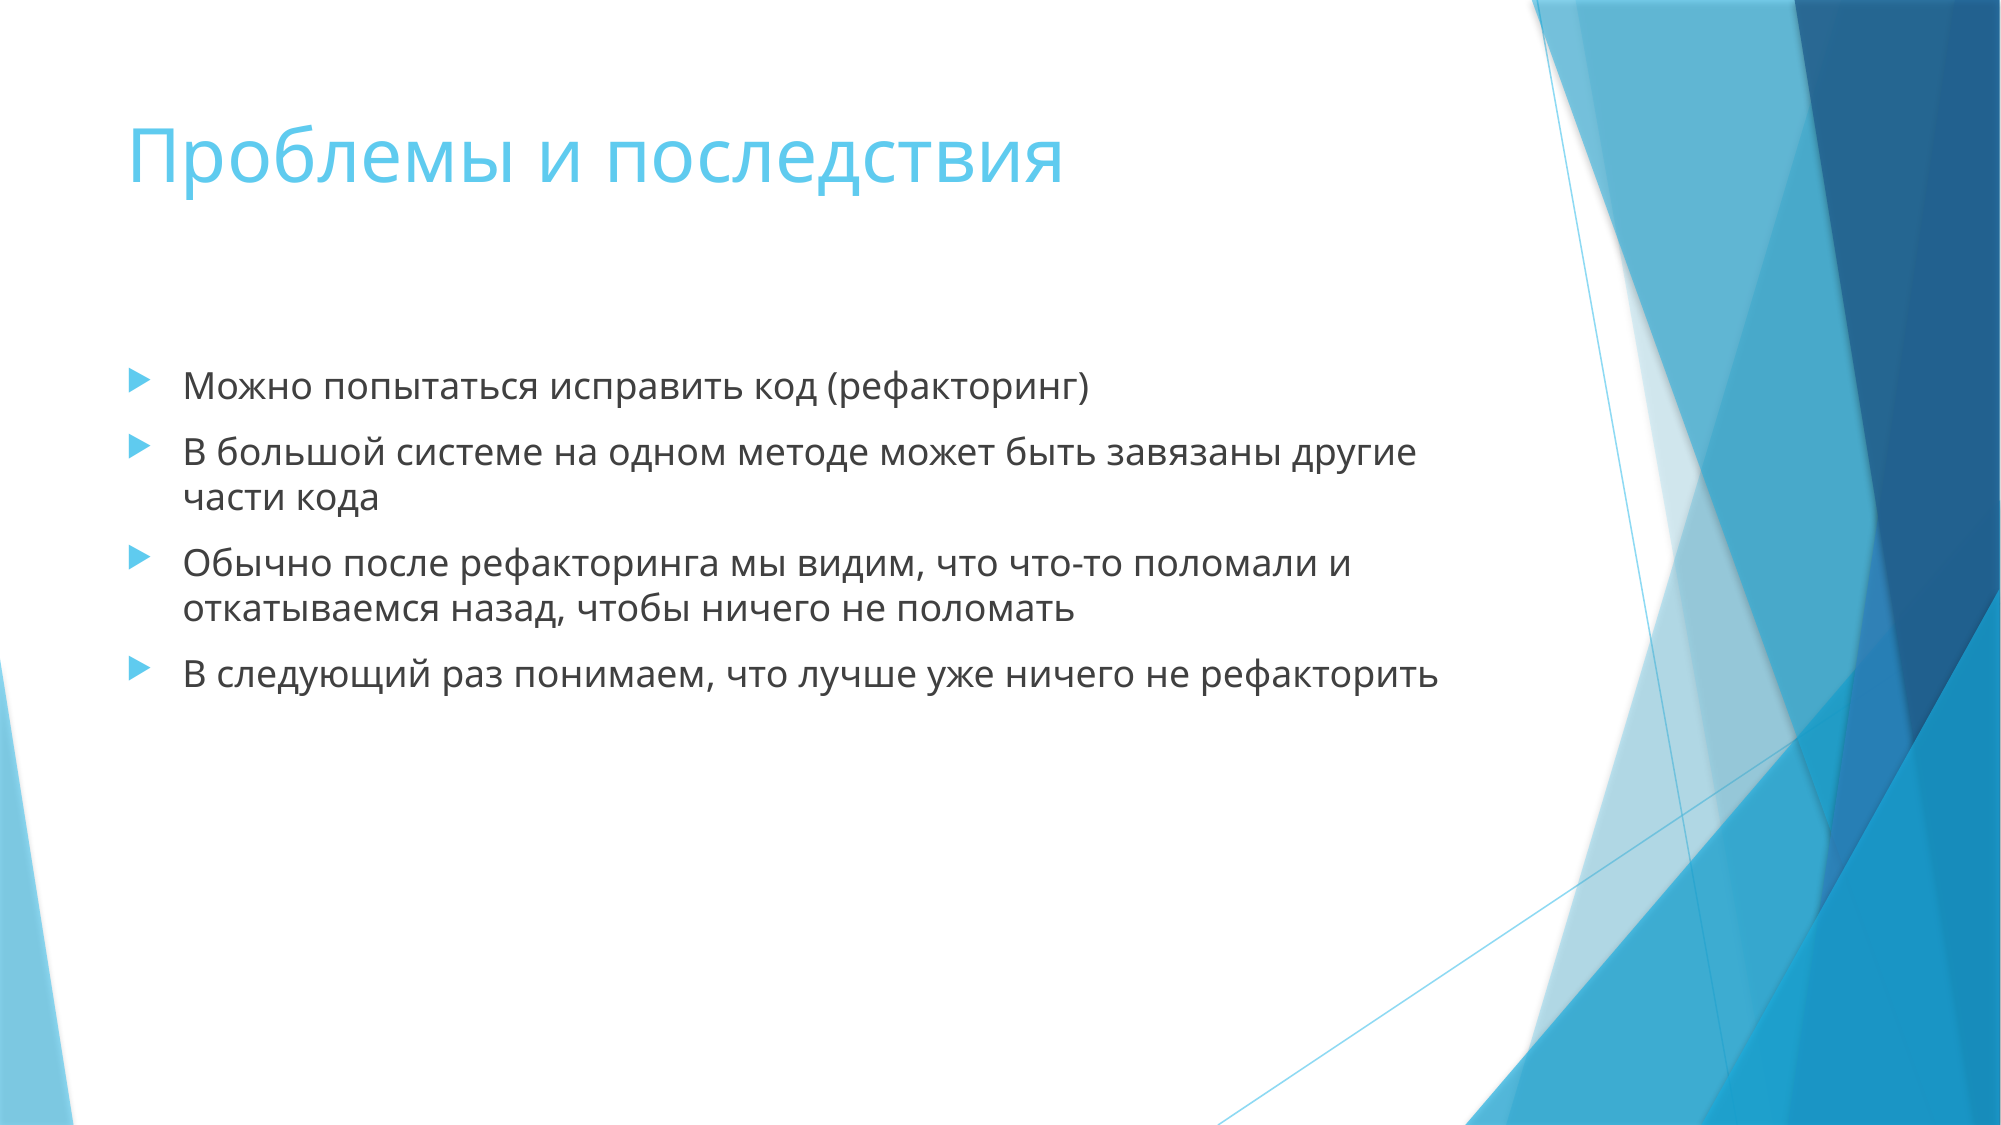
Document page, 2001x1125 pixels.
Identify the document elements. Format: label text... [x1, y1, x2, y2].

title Проблемы и последствия [111, 99, 1522, 317]
list Можно попытаться исправить код (рефакторинг) В большой системе на одном методе может быть завязаны другие части кода Обычно после рефакторинга мы видим, что что-то поломали и откатываемся назад, чтобы ничего не поломать В следующий раз понимаем, что лучше уже ничего не рефакторить [111, 354, 1522, 992]
